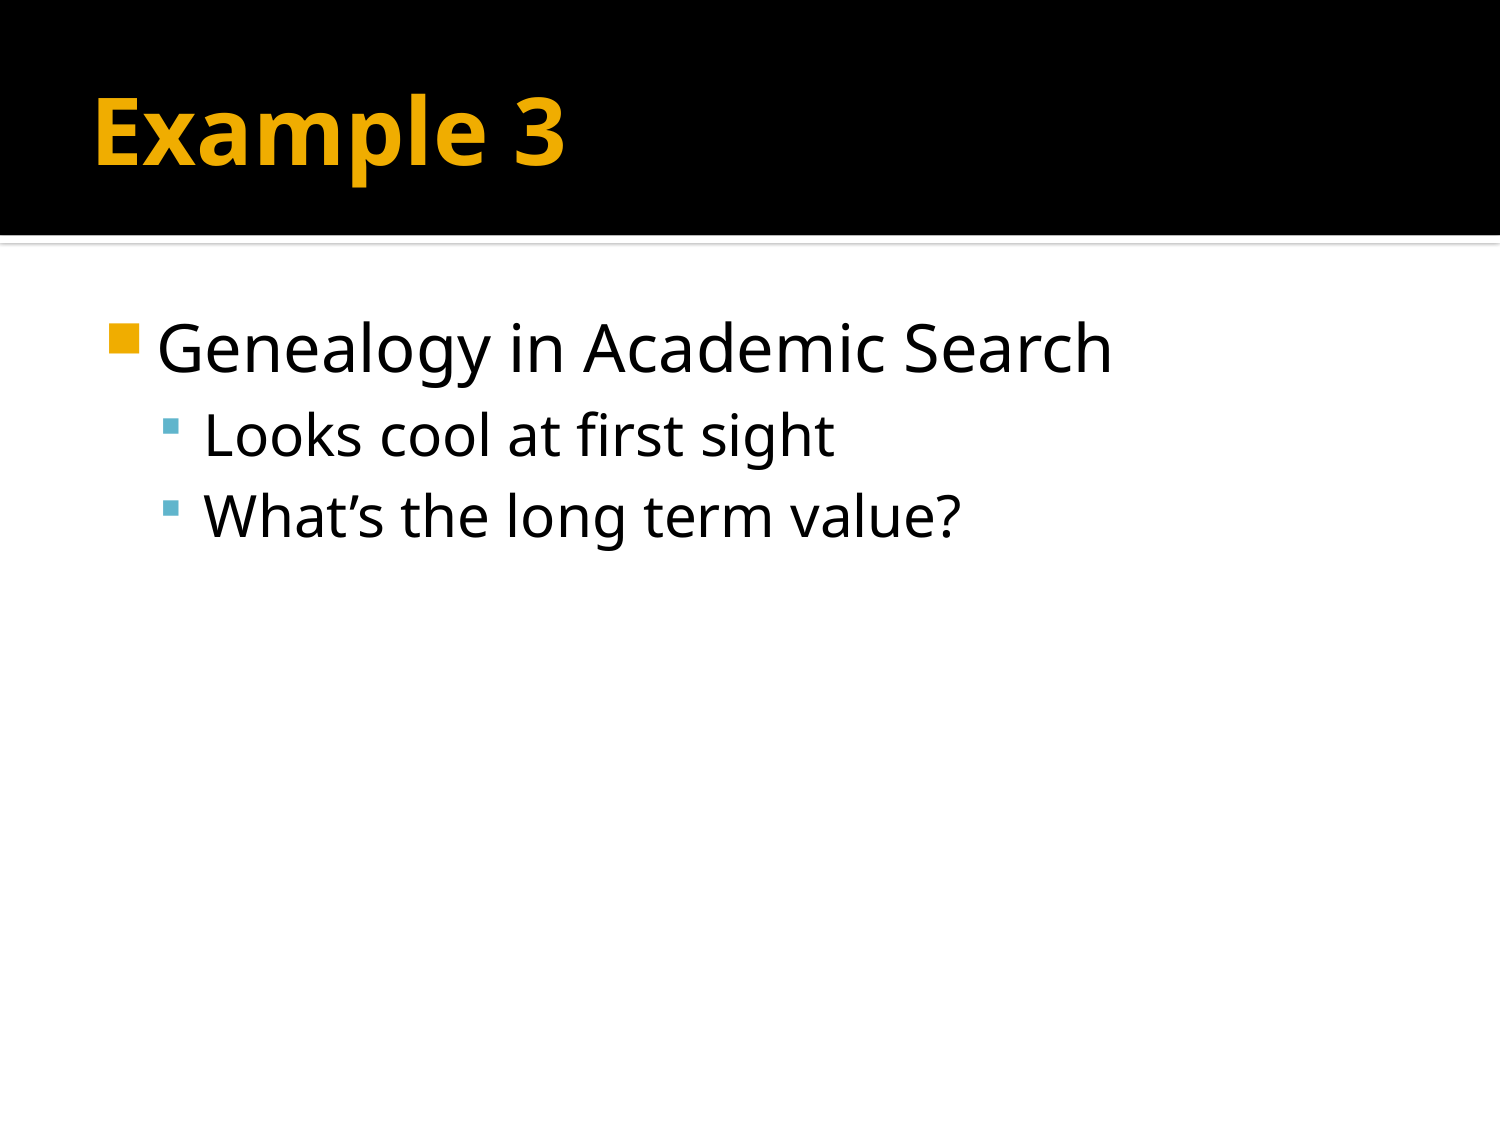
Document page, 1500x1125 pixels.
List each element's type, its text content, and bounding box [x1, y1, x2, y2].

title Example 3 [75, 25, 1425, 231]
list Genealogy in Academic Search Looks cool at first sight What’s the long term value? [75, 291, 1425, 1050]
